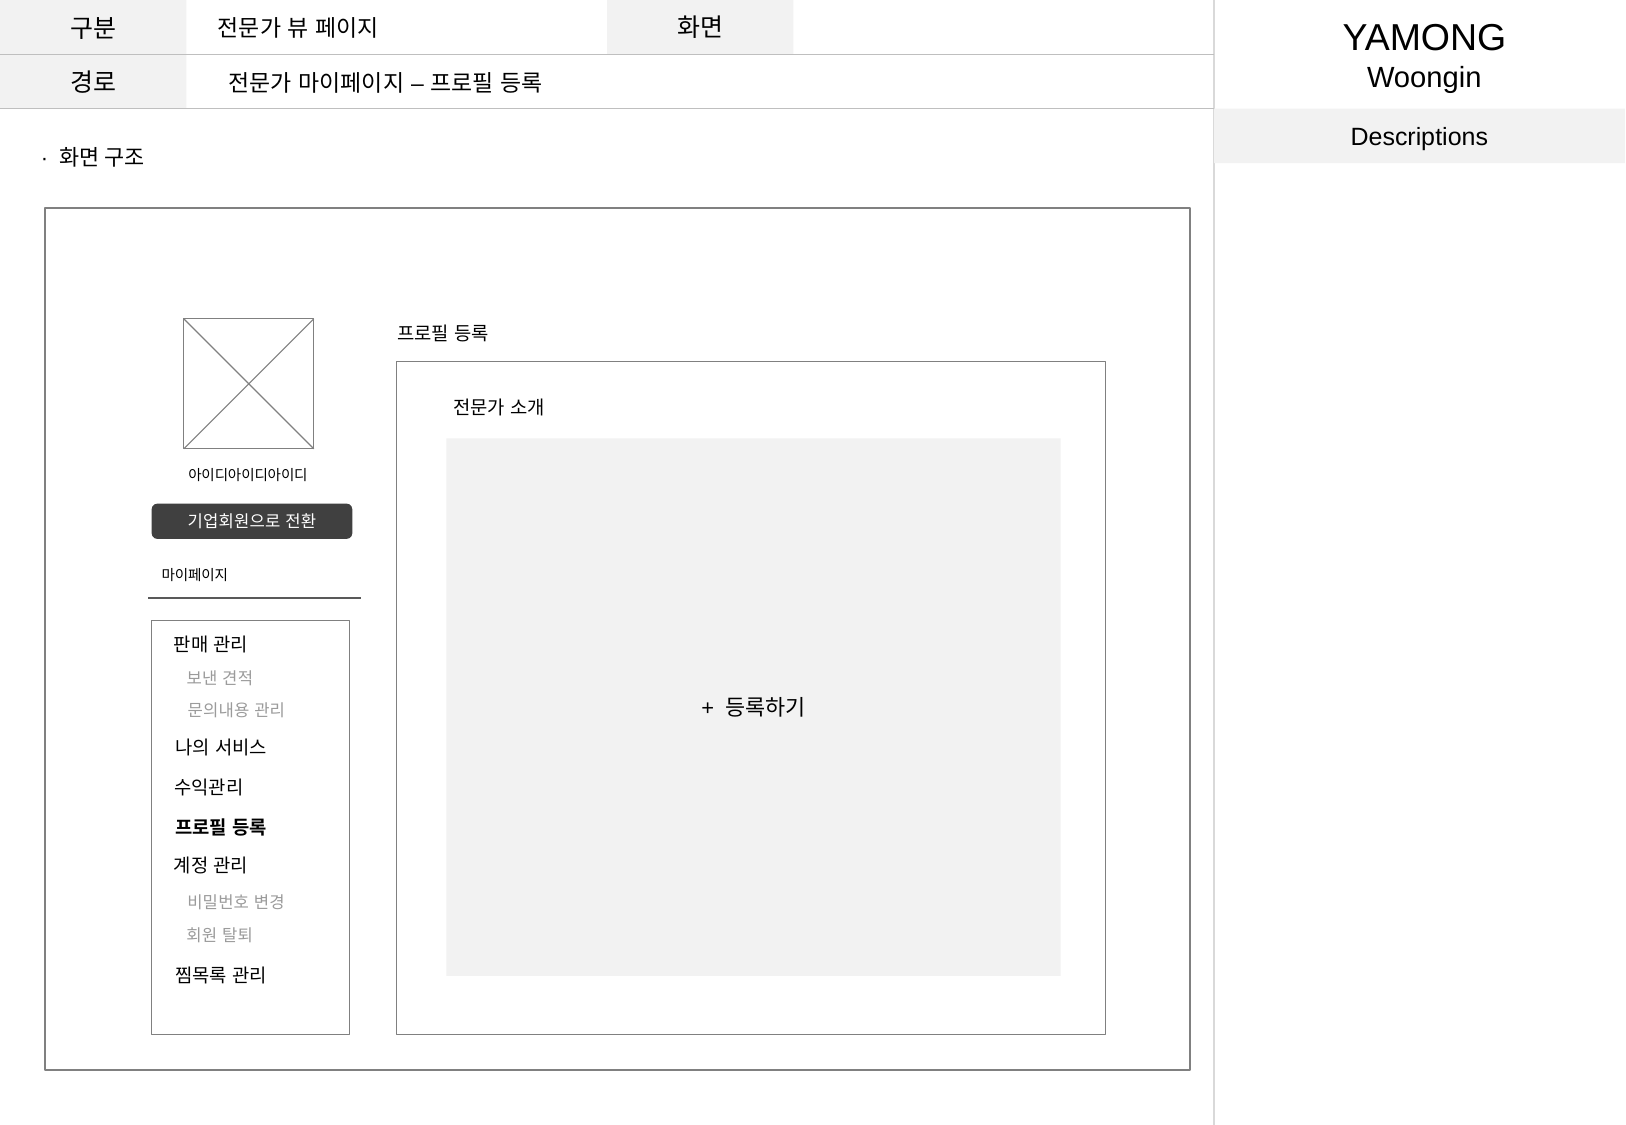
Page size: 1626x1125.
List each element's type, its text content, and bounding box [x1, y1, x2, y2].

text_box · 화면 구조 [26, 135, 161, 177]
text_box 계정 관리 [159, 846, 264, 884]
text_box Descriptions [1218, 107, 1625, 165]
text_box 나의 서비스 [160, 728, 282, 766]
text_box 기업회원으로 전환 [149, 501, 355, 542]
text_box + 등록하기 [444, 436, 1063, 978]
text_box 보낸 견적 [171, 660, 269, 695]
text_box 구분 [0, 0, 188, 52]
text_box 전문가 마이페이지 – 프로필 등록 [213, 63, 559, 103]
text_box [43, 206, 1192, 1072]
text_box [394, 360, 1107, 1037]
text_box [150, 619, 351, 1037]
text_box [183, 318, 315, 449]
text_box 찜목록 관리 [160, 956, 282, 994]
text_box 마이페이지 [146, 558, 243, 591]
text_box 수익관리 [159, 768, 259, 806]
text_box 아이디아이디아이디 [173, 458, 373, 536]
text_box 화면 [605, 0, 796, 53]
text_box 프로필 등록 [160, 808, 282, 846]
text_box 문의내용 관리 [172, 692, 301, 728]
text_box 회원 탈퇴 [171, 917, 269, 953]
text_box 프로필 등록 [382, 314, 504, 352]
text_box 비밀번호 변경 [172, 884, 301, 920]
text_box 판매 관리 [159, 625, 264, 663]
text_box 전문가 뷰 페이지 [202, 5, 395, 48]
text_box 경로 [0, 61, 188, 108]
text_box YAMONG Woongin [1327, 5, 1522, 101]
text_box 전문가 소개 [438, 388, 565, 427]
